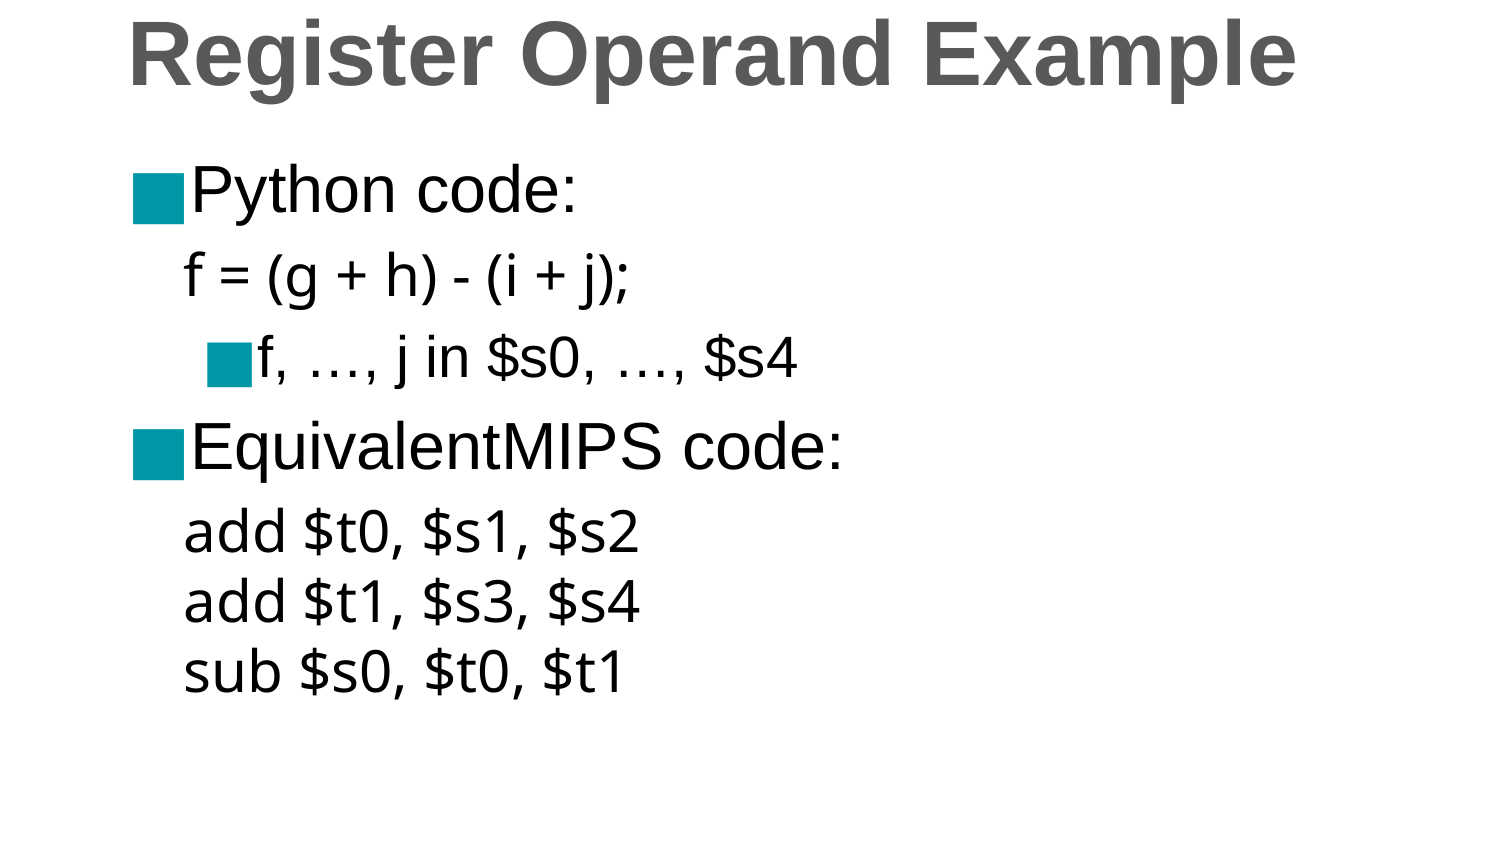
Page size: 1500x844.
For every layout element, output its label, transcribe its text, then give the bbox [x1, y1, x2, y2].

title Register Operand Example [112, 17, 1468, 112]
list Python code: f = (g + h) - (i + j); f, …, j in $s0, …, $s4 EquivalentMIPS code: add $t0, $s1, $s2 add $t1, $s3, $s4 sub $s0, $t0, $t1 [112, 138, 1469, 768]
